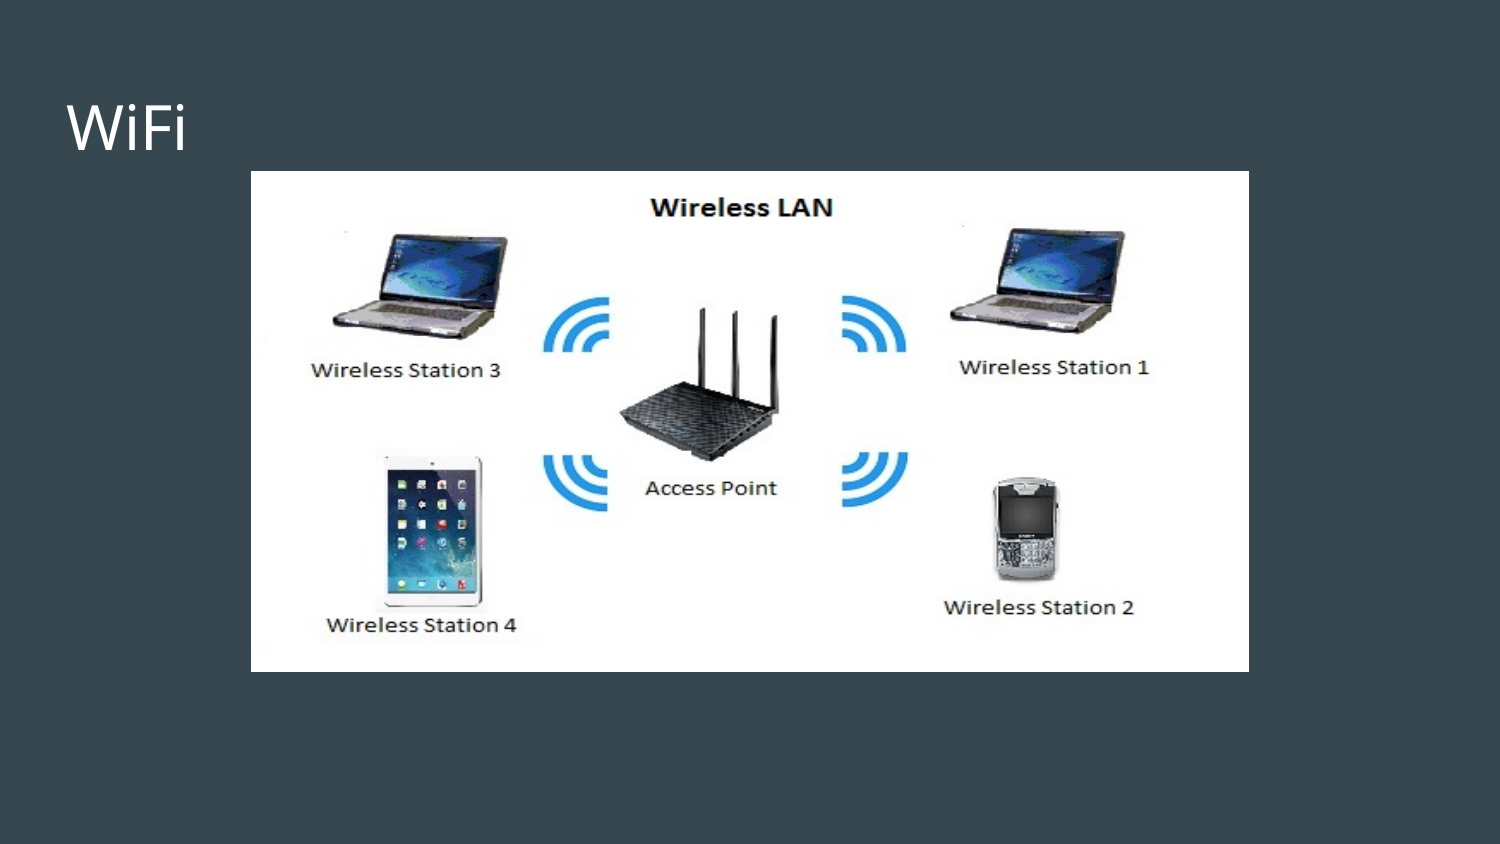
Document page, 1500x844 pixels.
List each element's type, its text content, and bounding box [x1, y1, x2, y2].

title WiFi [51, 72, 1449, 167]
picture [251, 171, 1249, 673]
